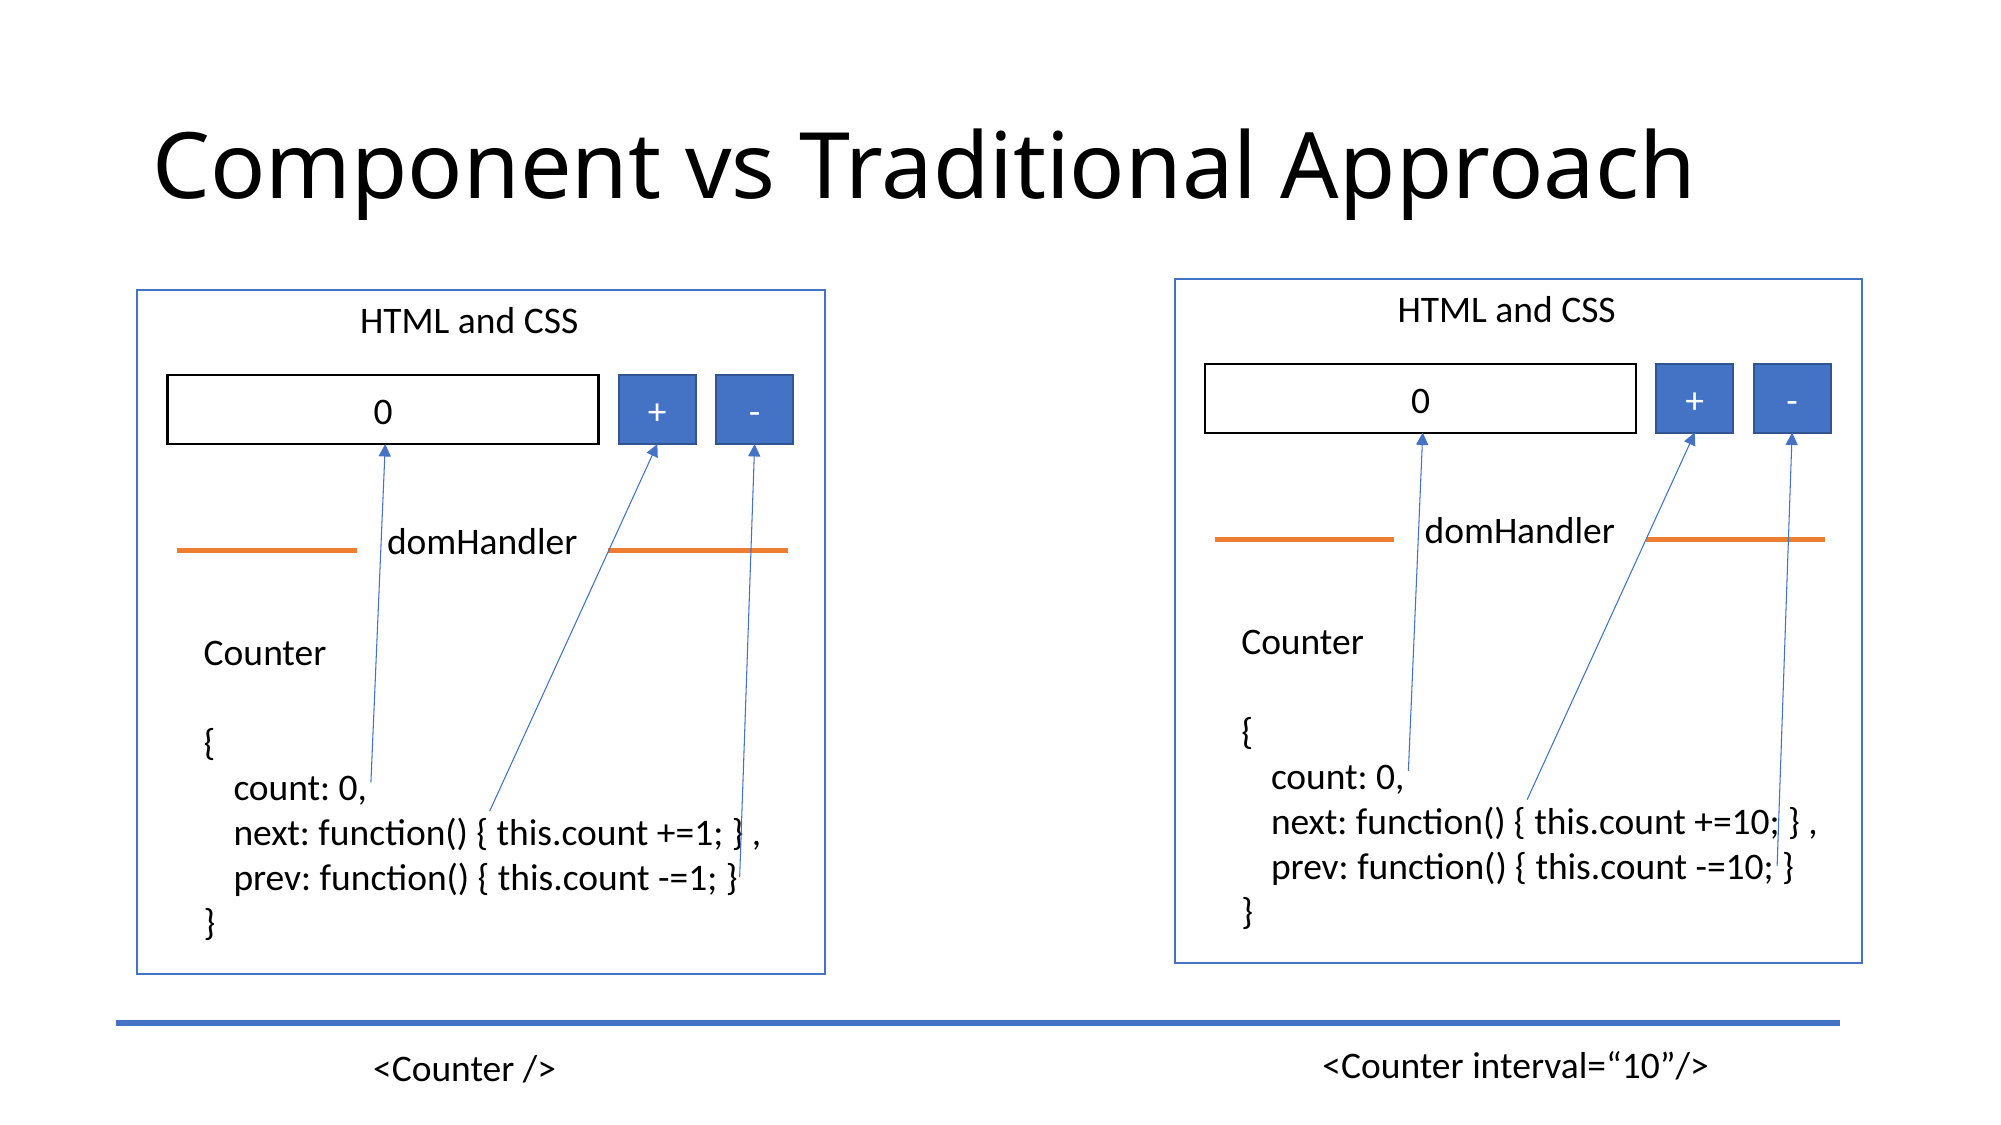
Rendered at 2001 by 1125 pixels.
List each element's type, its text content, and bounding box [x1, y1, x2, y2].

text_box HTML and CSS [1382, 277, 1631, 337]
text_box - [1753, 363, 1832, 434]
text_box 0 [166, 374, 600, 445]
text_box domHandler [386, 510, 489, 570]
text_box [489, 444, 658, 812]
text_box Counter { count: 0, next: function() { this.count +=10; } , prev: function() { this.count -=10; } } [1226, 609, 1834, 940]
text_box - [715, 374, 794, 445]
text_box Counter { count: 0, next: function() { this.count +=1; } , prev: function() { this.count -=1; } } [189, 620, 777, 951]
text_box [739, 444, 755, 878]
text_box HTML and CSS [345, 288, 594, 349]
text_box + [618, 374, 697, 445]
text_box + [1655, 363, 1734, 434]
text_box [370, 444, 386, 783]
text_box [1174, 278, 1863, 964]
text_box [1777, 432, 1793, 866]
text_box 0 [1204, 363, 1637, 434]
text_box <Counter /> [358, 1036, 572, 1097]
title Component vs Traditional Approach [137, 59, 1863, 278]
text_box [136, 289, 826, 975]
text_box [1527, 432, 1695, 800]
text_box <Counter interval=“10”/> [1307, 1033, 1725, 1094]
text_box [1408, 432, 1423, 771]
text_box domHandler [1423, 498, 1527, 559]
